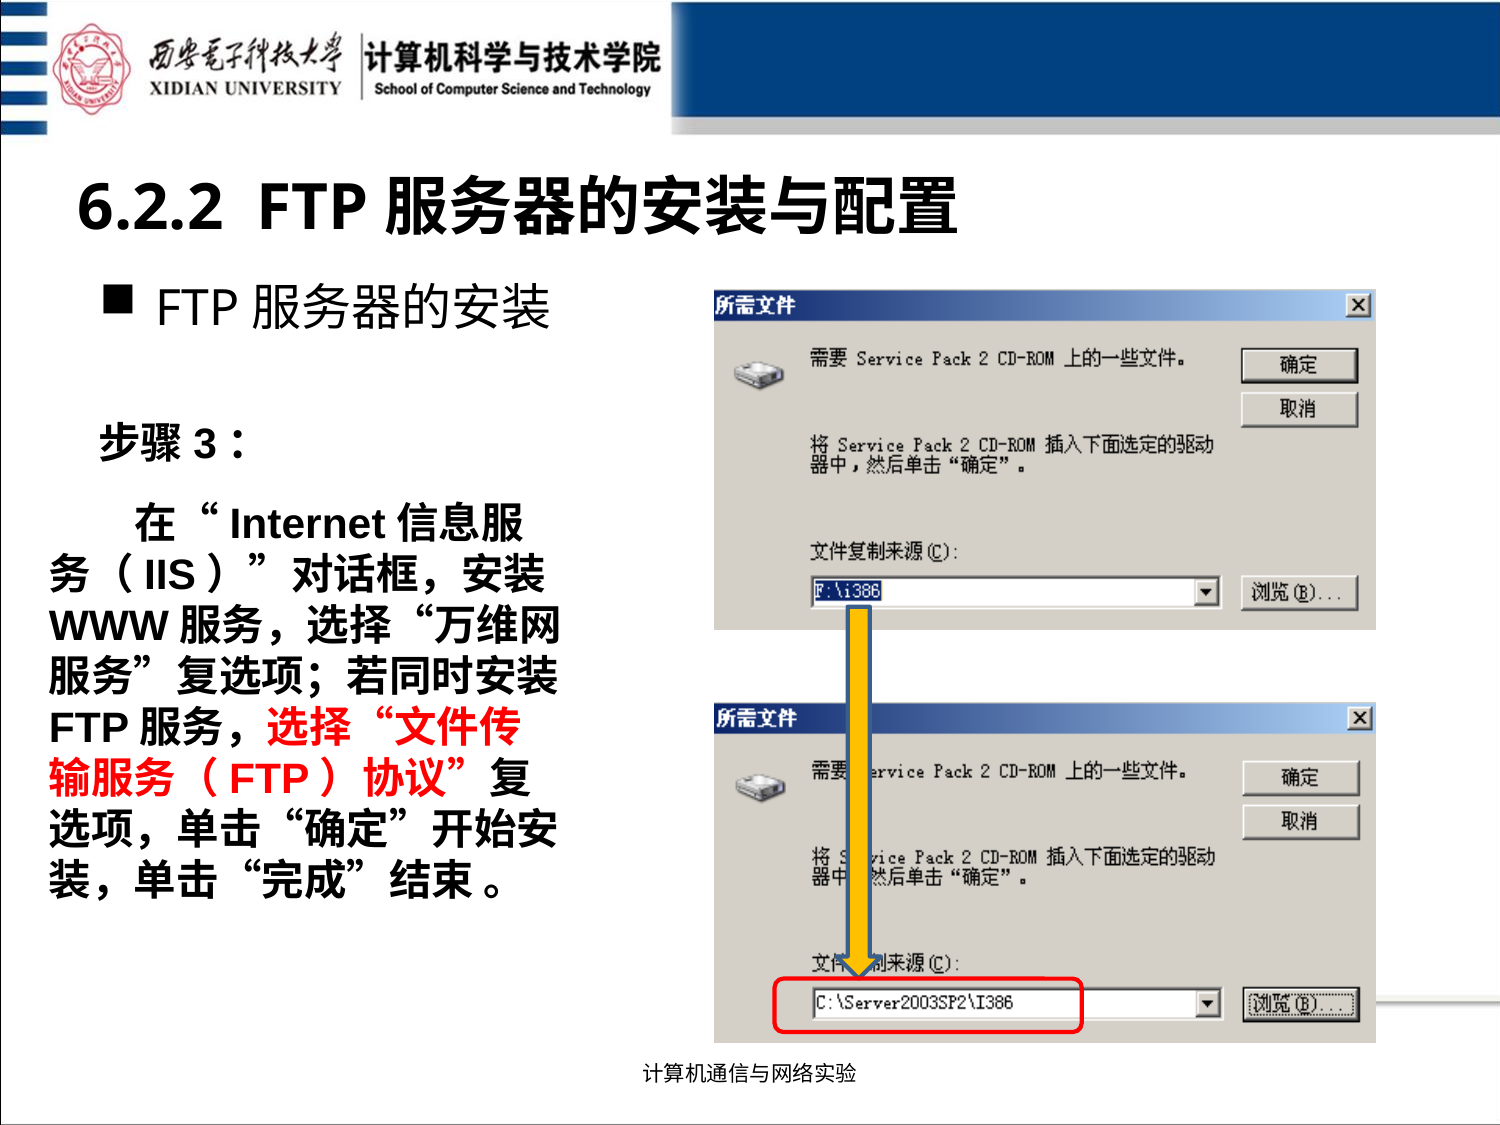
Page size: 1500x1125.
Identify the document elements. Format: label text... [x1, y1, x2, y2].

text_box 步骤3： [83, 408, 559, 475]
text_box 在“Internet信息服务（IIS）”对话框，安装WWW服务，选择“万维网服务”复选项；若同时安装FTP服务，选择“文件传输服务（FTP）协议”复选项，单击“确定”开始安装，单击“完成”结束 。 [34, 488, 578, 912]
text_box FTP服务器的安装 [84, 267, 835, 343]
text_box [845, 638, 872, 701]
footer 计算机通信与网络实验 [512, 1042, 988, 1103]
text_box 6.2.2 FTP服务器的安装与配置 [64, 130, 1191, 240]
picture [0, 0, 1500, 1125]
